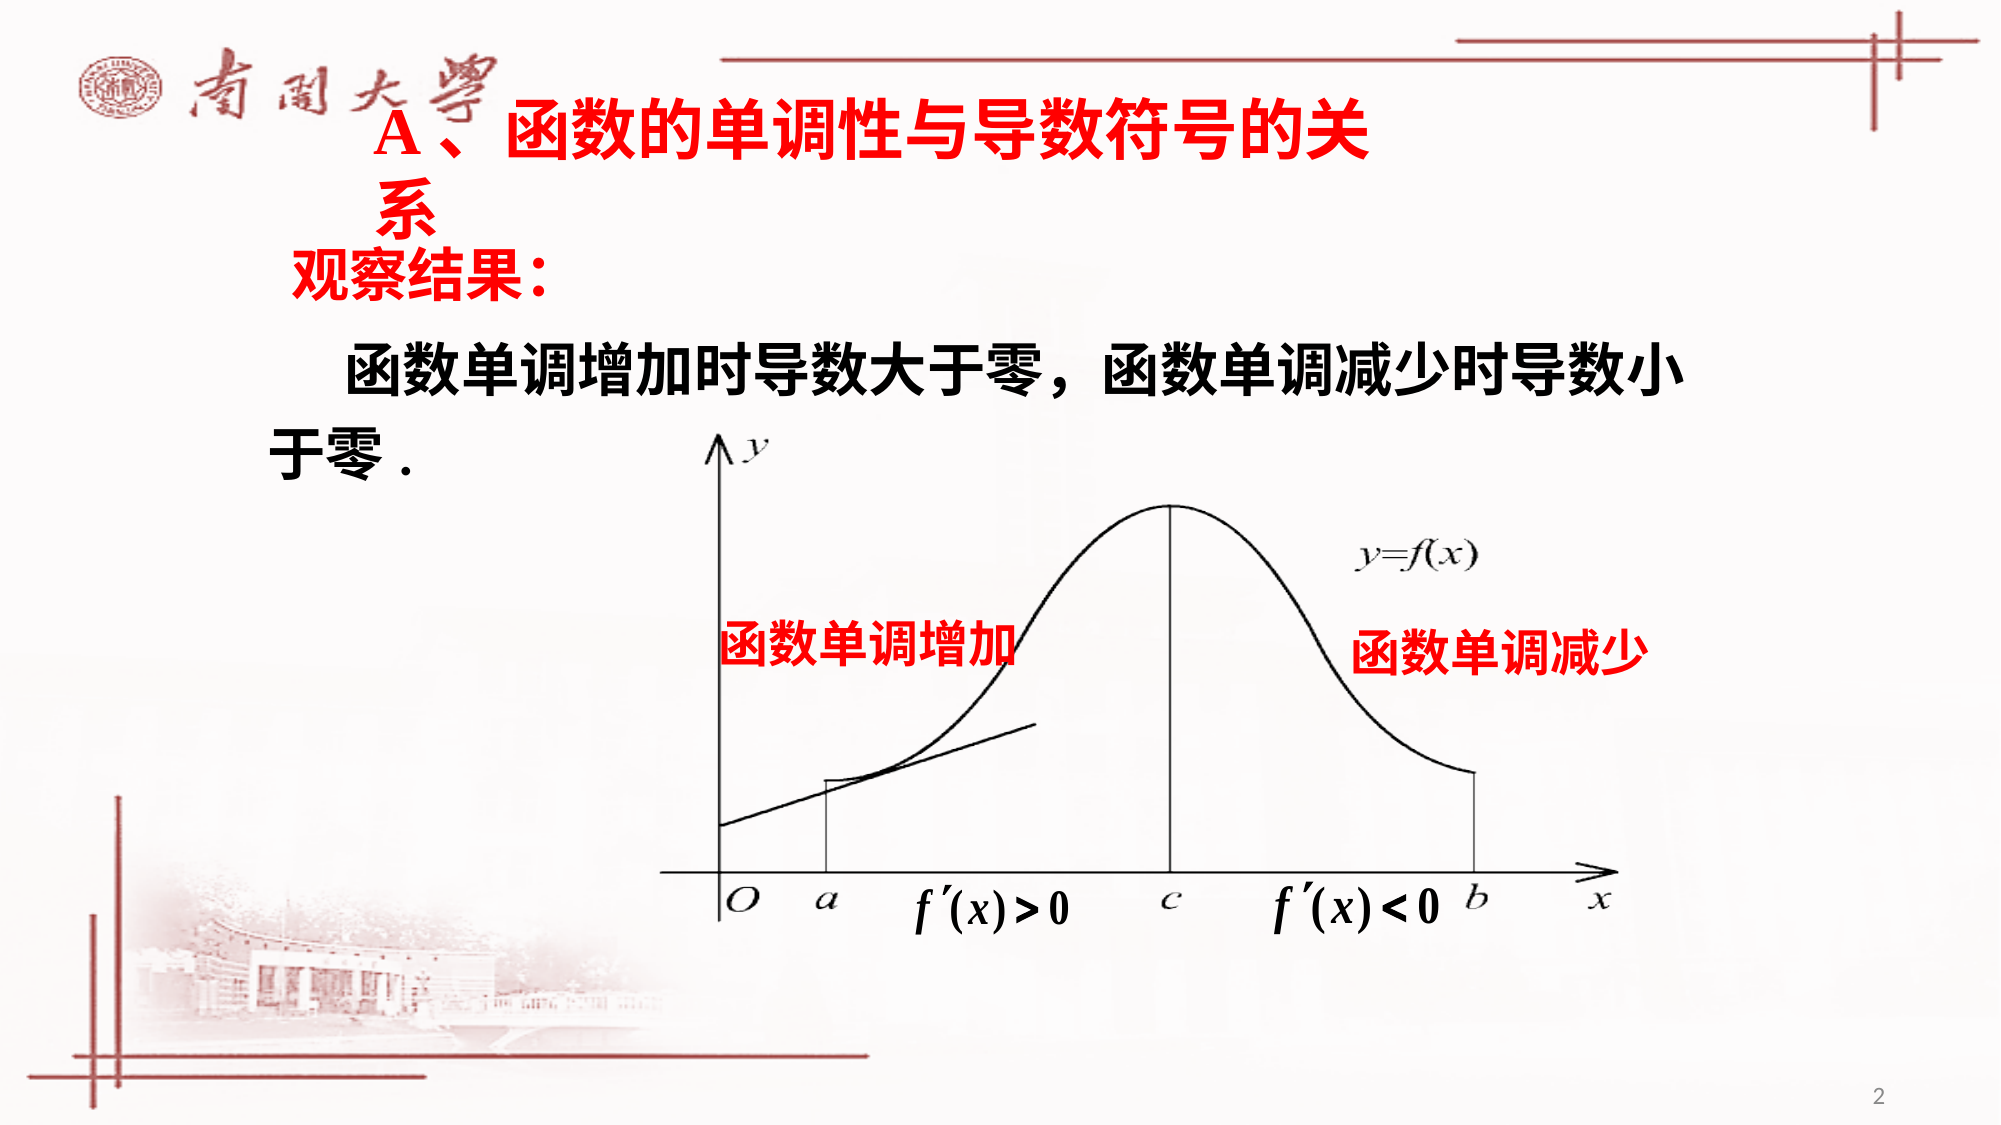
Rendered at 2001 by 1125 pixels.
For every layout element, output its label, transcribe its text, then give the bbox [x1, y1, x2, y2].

picture [648, 415, 1650, 941]
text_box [1257, 875, 1449, 946]
slide_number 2 [1433, 1065, 1901, 1125]
text_box 函数单调增加时导数大于零，函数单调减少时导数小于零. [267, 315, 1693, 490]
text_box A、函数的单调性与导数符号的关系 [358, 123, 1451, 212]
text_box 观察结果： [291, 217, 579, 309]
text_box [900, 878, 1078, 946]
